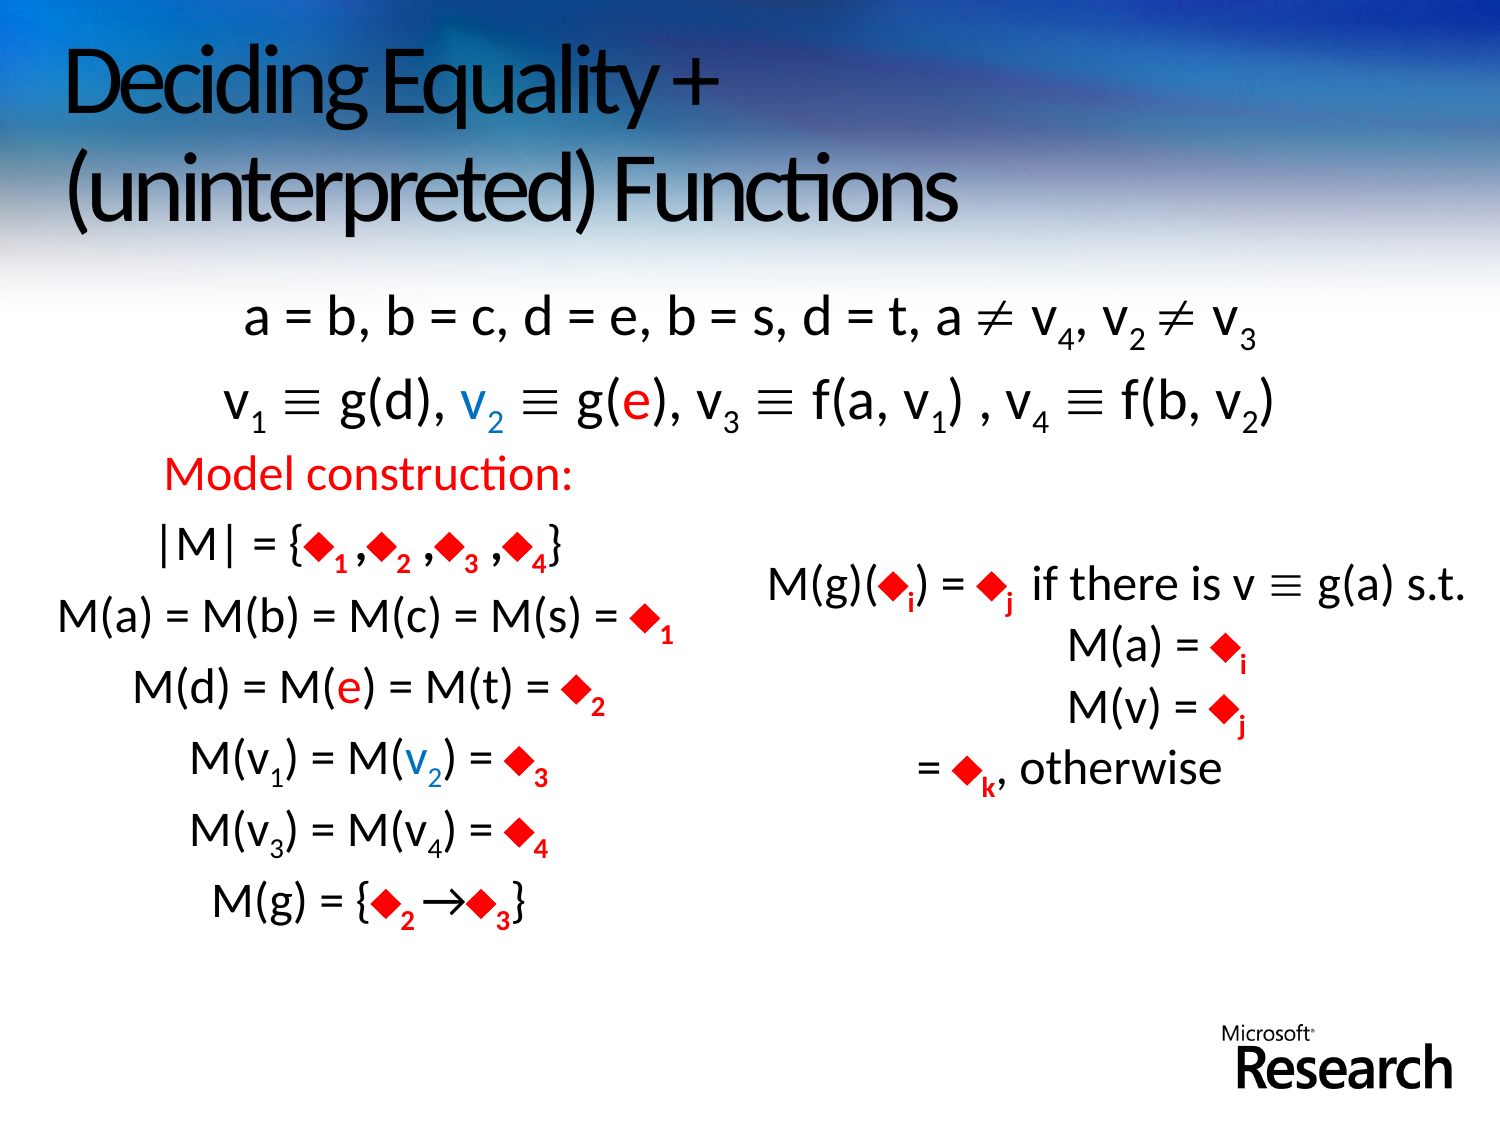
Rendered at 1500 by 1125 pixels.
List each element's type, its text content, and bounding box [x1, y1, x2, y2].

text_box Model construction: |M| = {1 ,2 ,3 ,4} M(a) = M(b) = M(c) = M(s) = 1 M(d) = M(e) = M(t) = 2 M(v1) = M(v2) = 3 M(v3) = M(v4) = 4 M(g) = {2 →3} [27, 447, 710, 1125]
list a = b, b = c, d = e, b = s, d = t, a  v4, v2  v3 v1  g(d), v2  g(e), v3  f(a, v1) , v4  f(b, v2) [62, 278, 1438, 420]
picture [0, 0, 1500, 1125]
title Deciding Equality + (uninterpreted) Functions [62, 27, 1438, 247]
text_box M(g)(i) = j if there is v  g(a) s.t. M(a) = i M(v) = j = k, otherwise [766, 551, 1500, 797]
